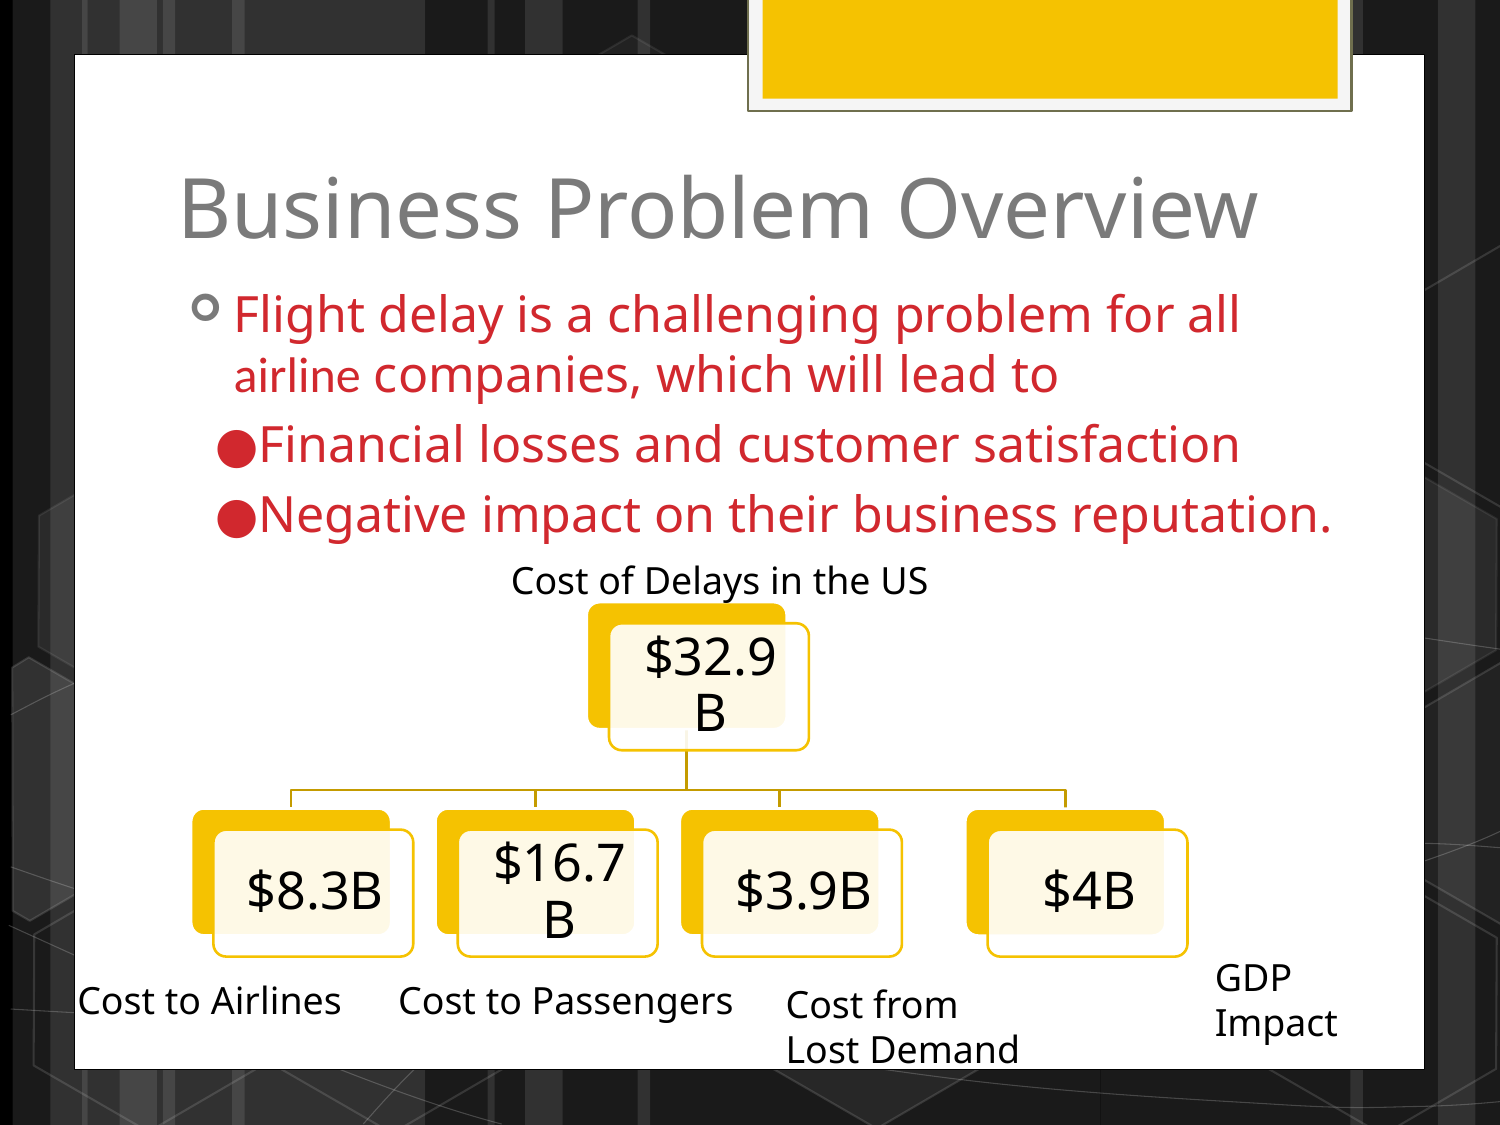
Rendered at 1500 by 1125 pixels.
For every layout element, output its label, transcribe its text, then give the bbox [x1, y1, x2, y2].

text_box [149, 623, 1188, 957]
text_box Cost to Airlines [62, 969, 383, 1030]
text_box GDP Impact [1199, 946, 1363, 1052]
text_box Cost to Passengers [383, 969, 759, 1030]
title Business Problem Overview [162, 75, 1315, 263]
text_box Cost of Delays in the US [496, 549, 997, 610]
list Flight delay is a challenging problem for all airline companies, which will lead to ●Financial losses and customer satisfaction ●Negative impact on their business reputation. [162, 275, 1379, 851]
text_box Cost from Lost Demand [770, 973, 1050, 1079]
